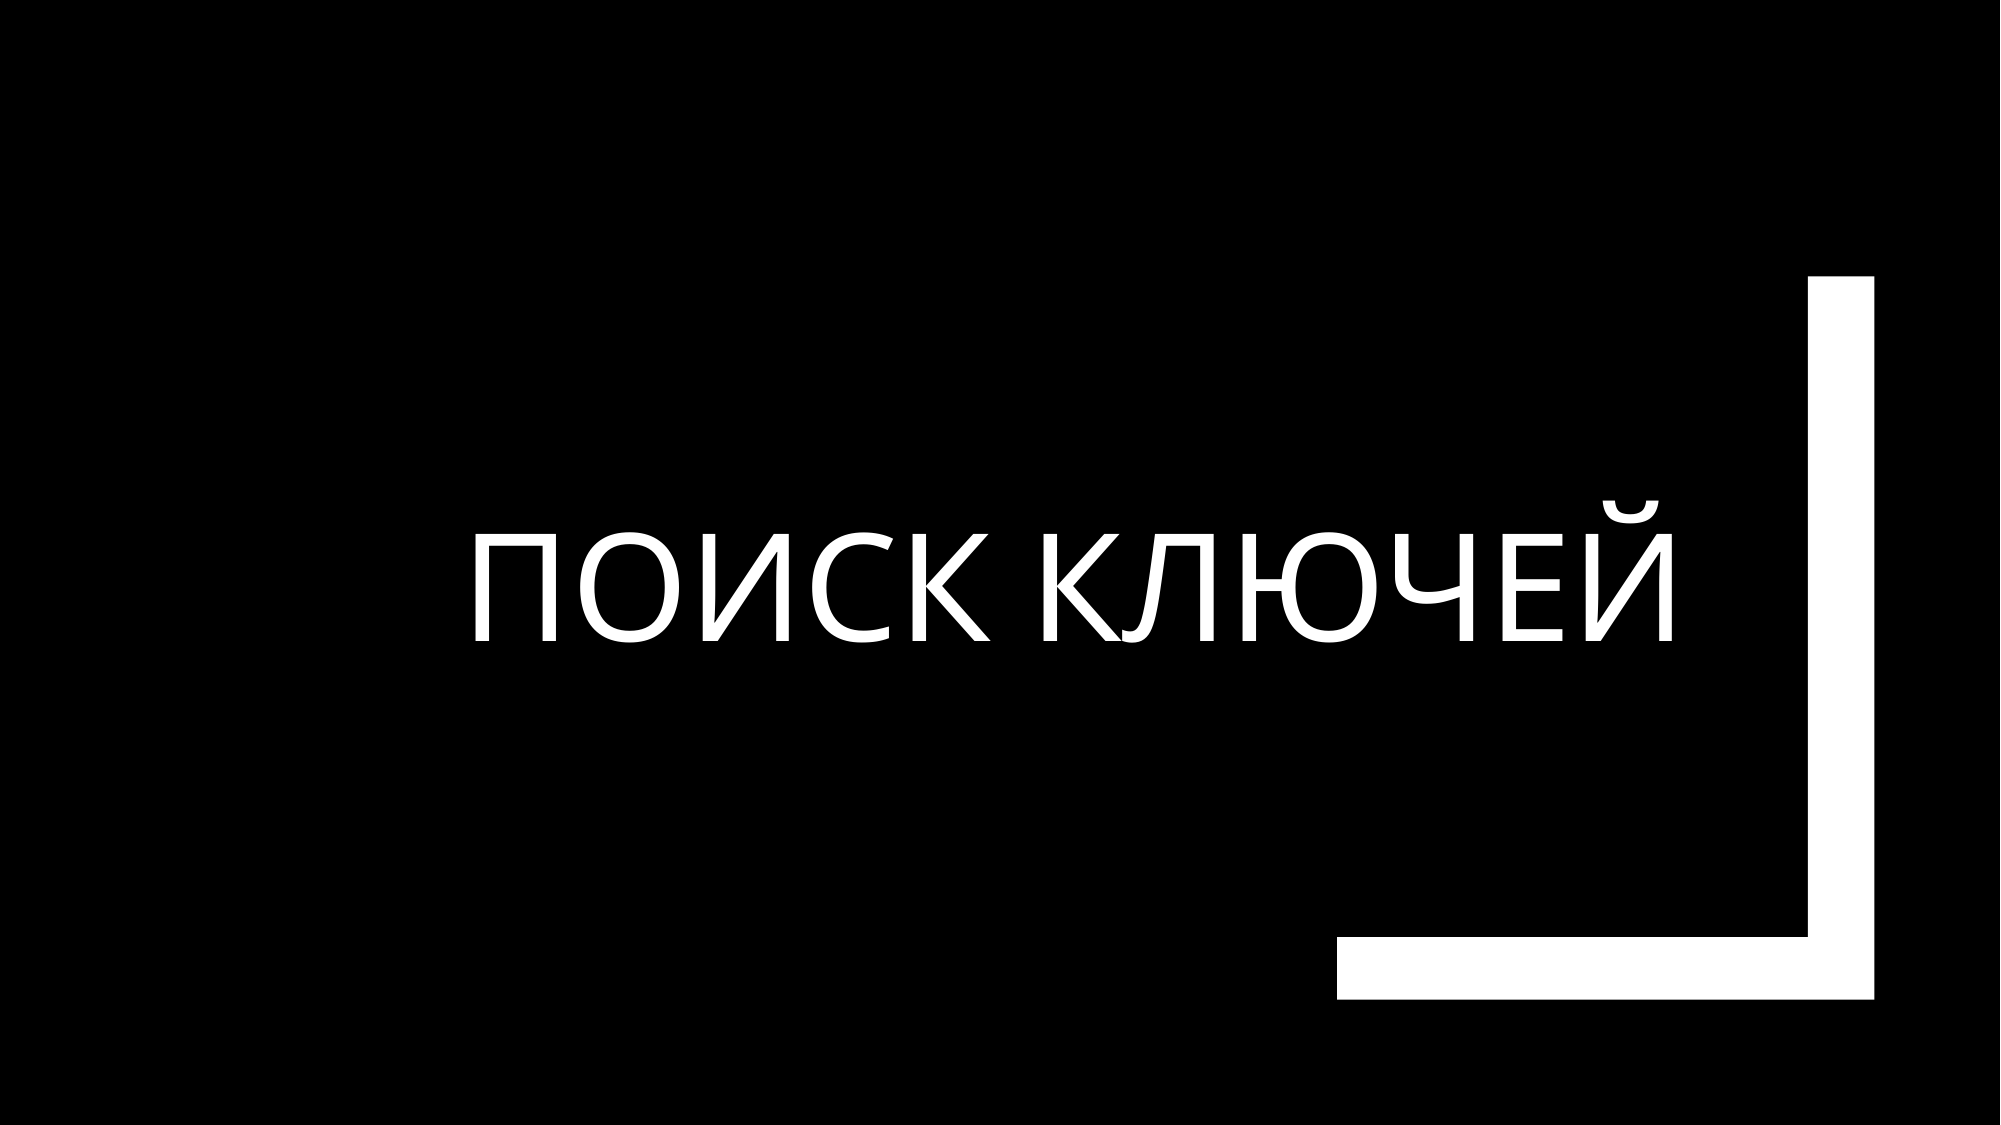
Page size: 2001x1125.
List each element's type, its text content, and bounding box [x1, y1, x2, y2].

title ПОИСК КЛЮЧЕЙ [125, 213, 1703, 682]
